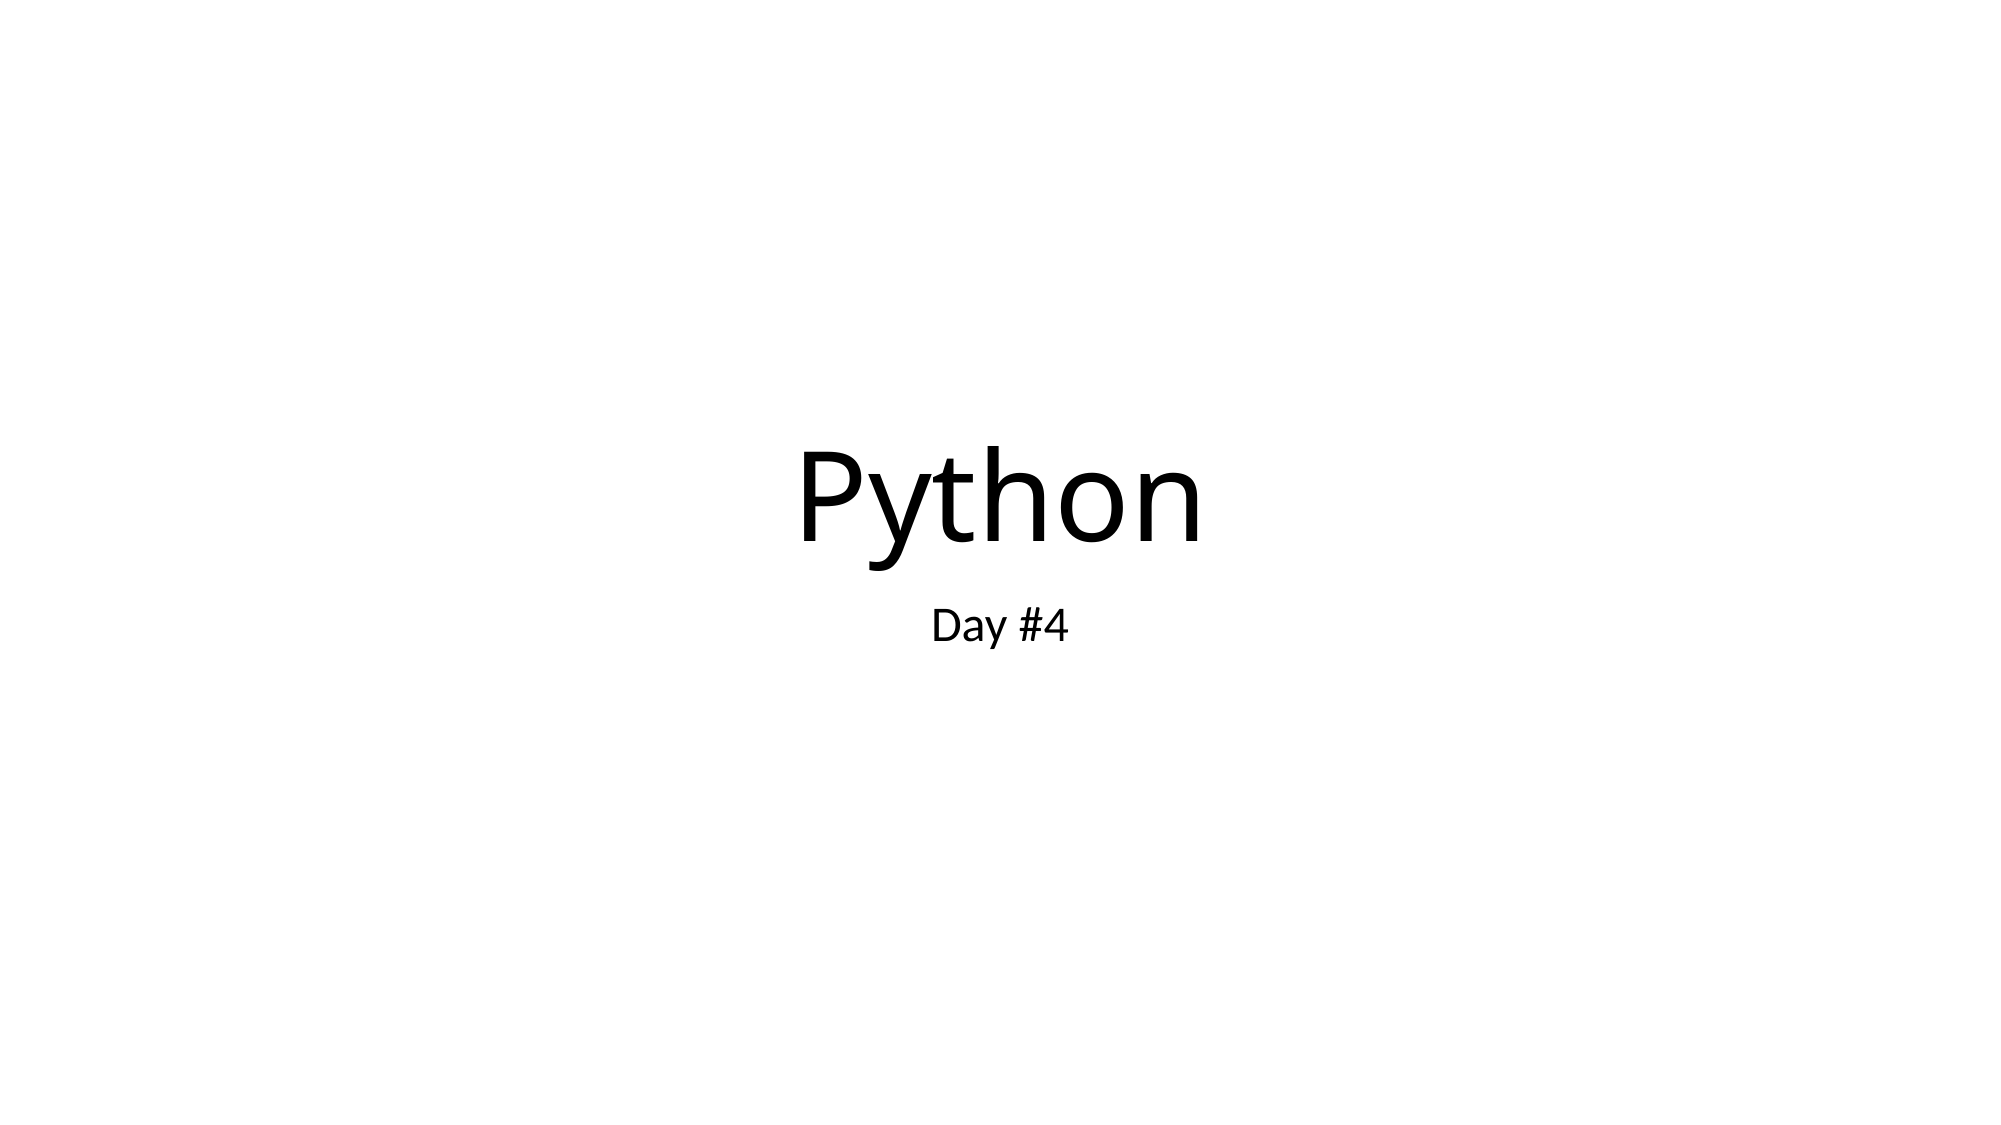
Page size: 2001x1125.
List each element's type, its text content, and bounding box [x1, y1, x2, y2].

subtitle Day #4 [249, 590, 1750, 863]
title Python [249, 184, 1750, 576]
